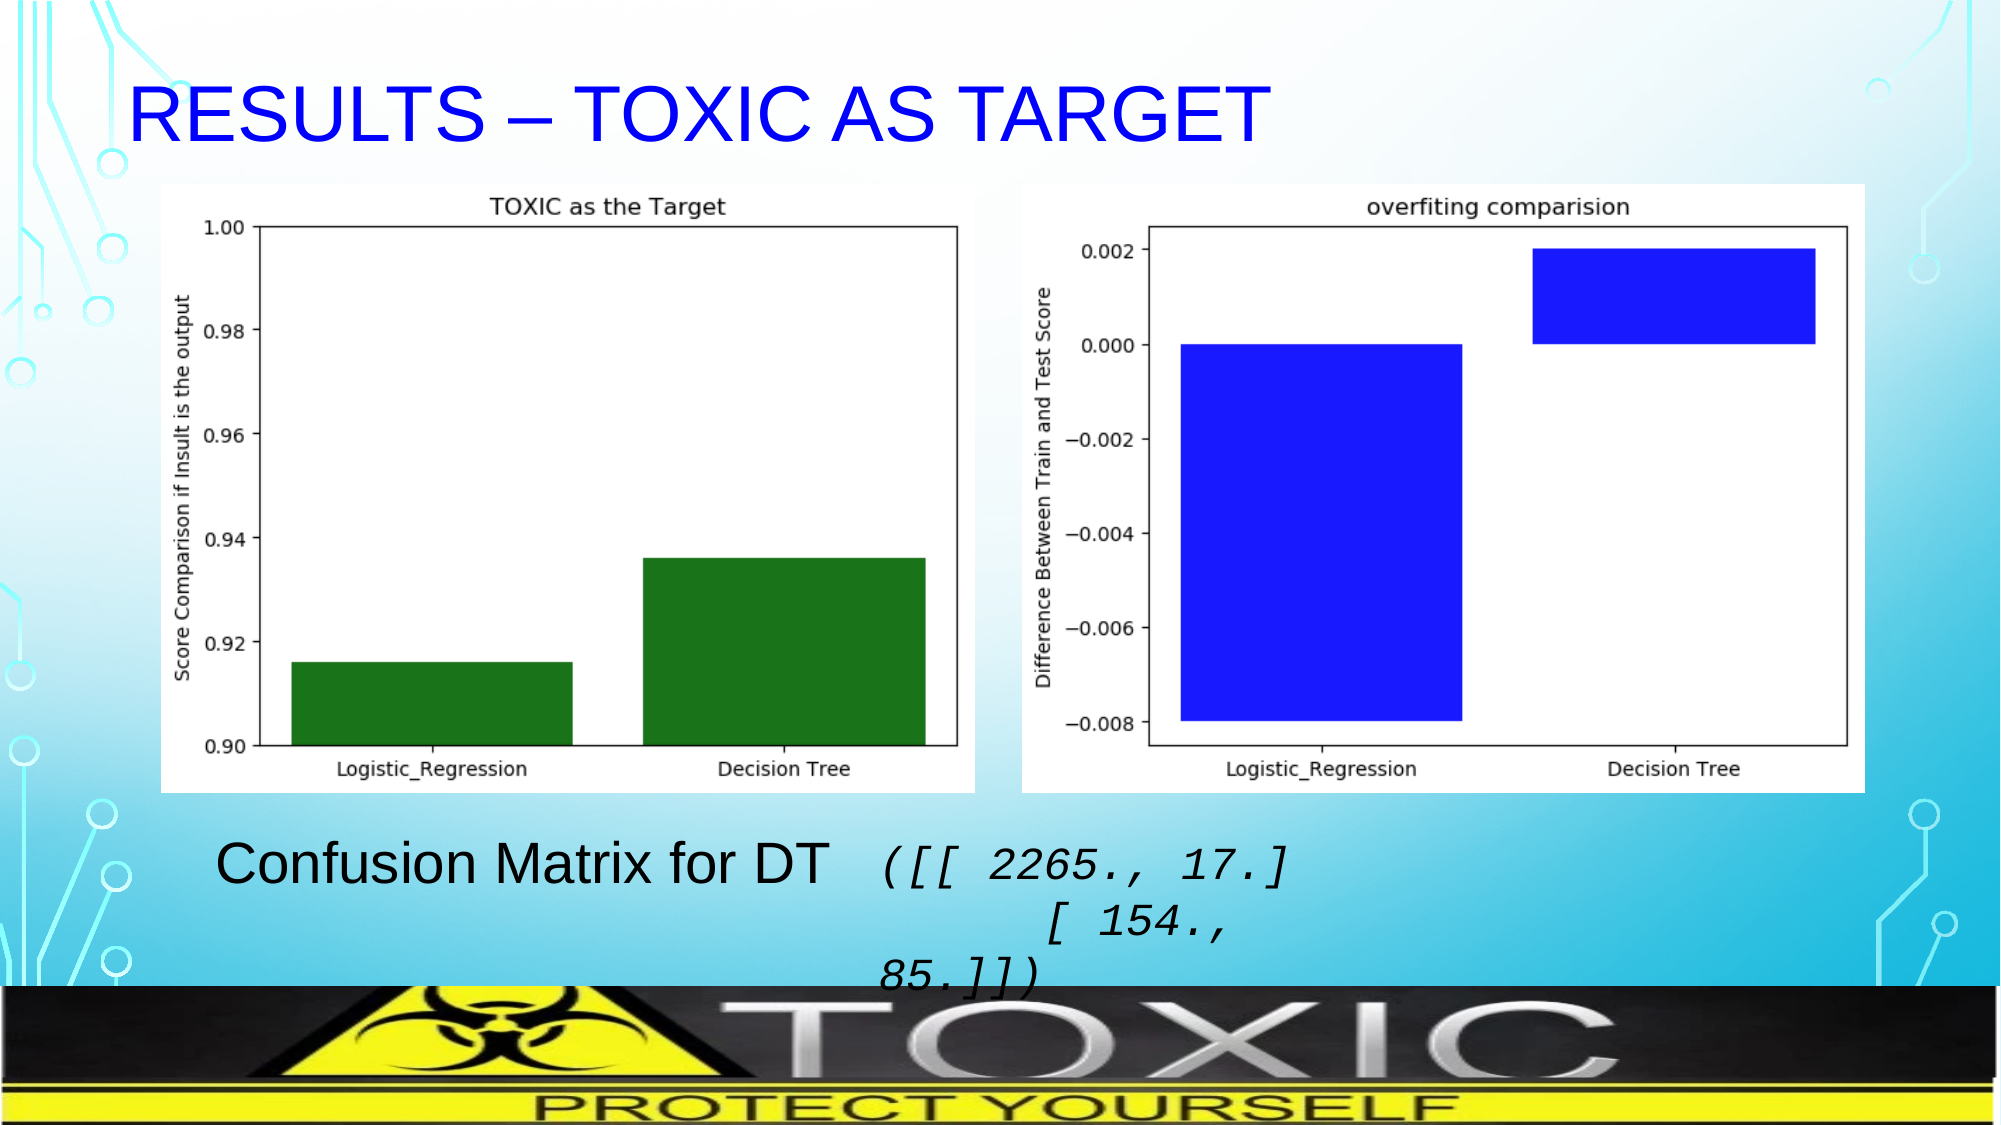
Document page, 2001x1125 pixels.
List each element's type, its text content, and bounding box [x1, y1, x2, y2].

picture [0, 986, 2000, 1125]
picture [160, 184, 975, 794]
text_box Results – TOXIC As Target [112, 0, 1787, 255]
text_box ([[ 2265., 17.] [ 154., 85.]]) [863, 826, 1320, 986]
picture [1022, 184, 1865, 794]
text_box Confusion Matrix for DT [200, 818, 847, 904]
